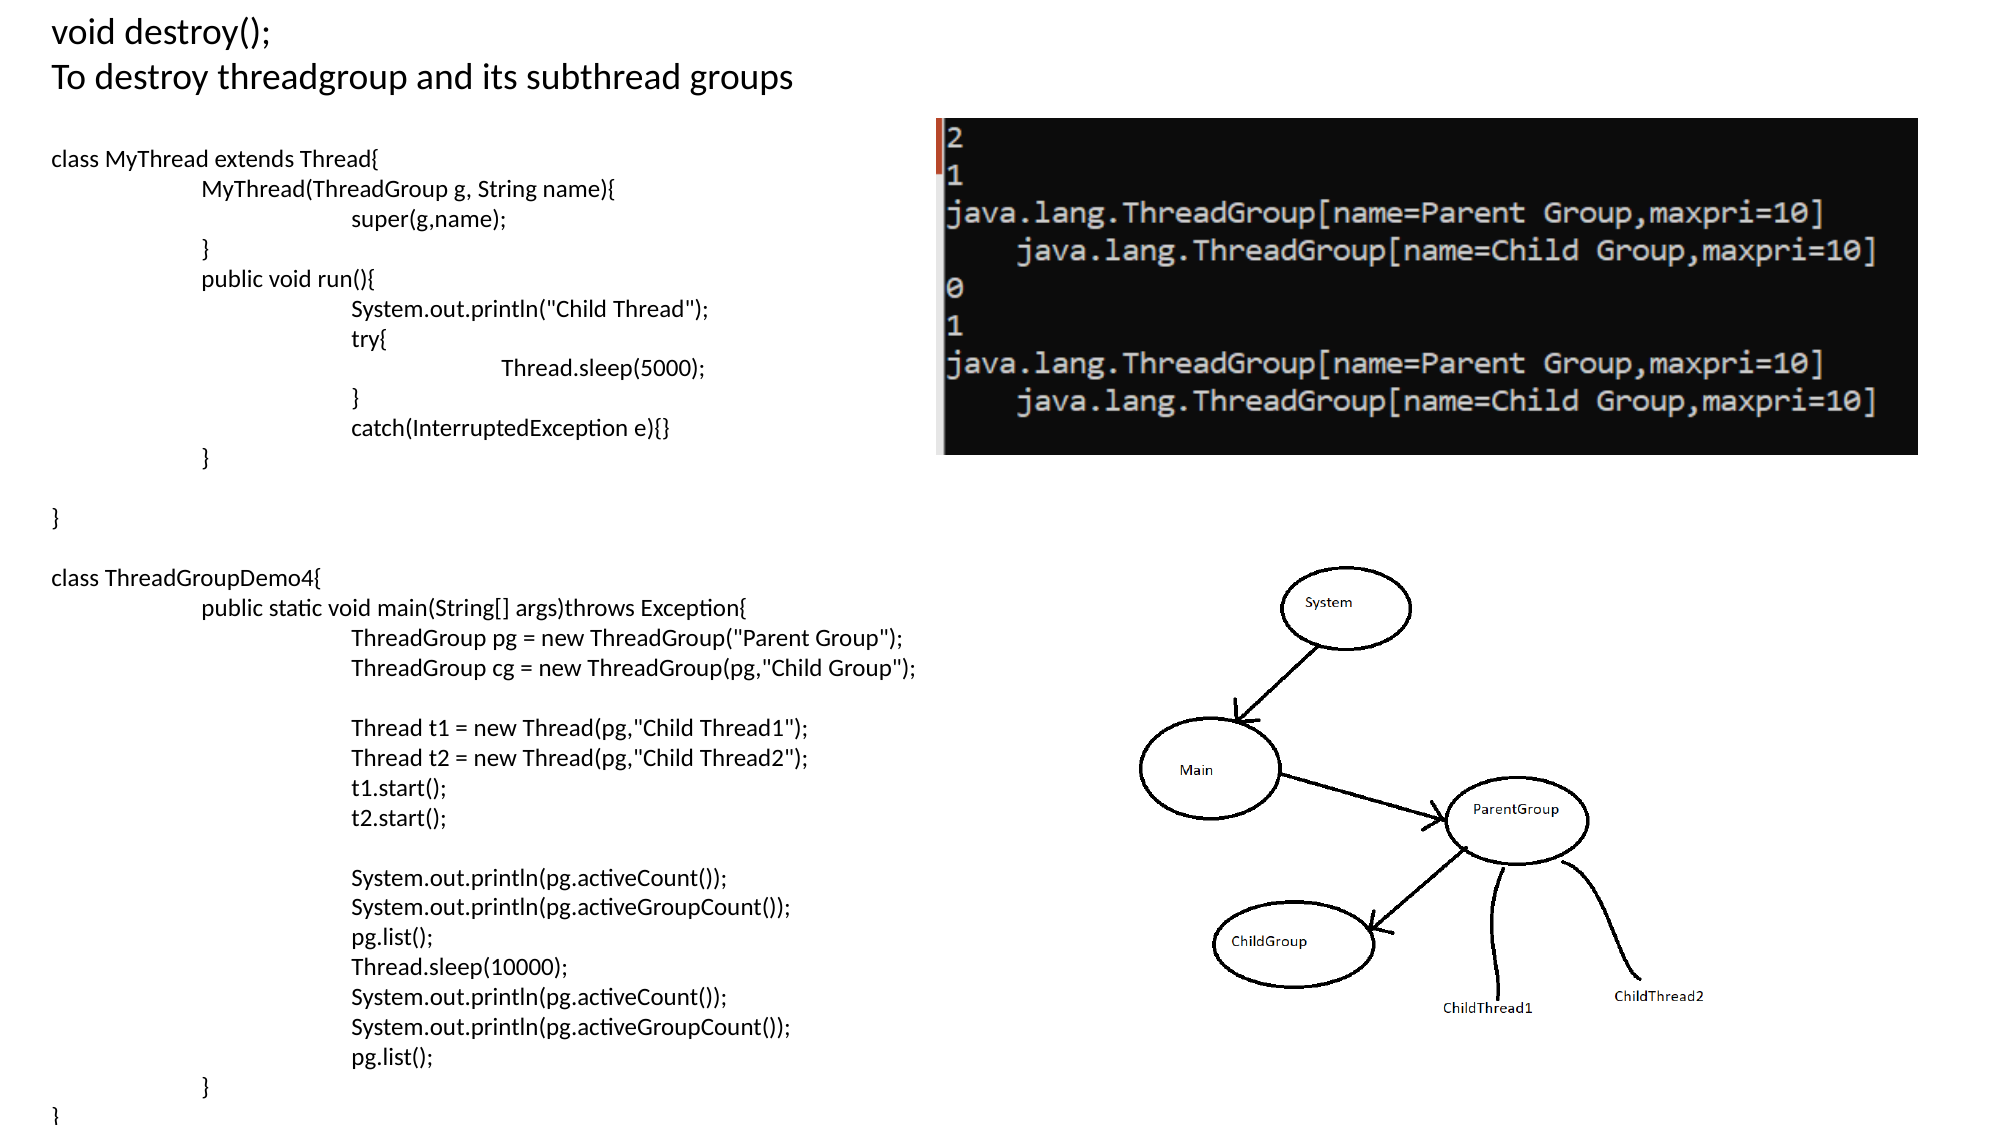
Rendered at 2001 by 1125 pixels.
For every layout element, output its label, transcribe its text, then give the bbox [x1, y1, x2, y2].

text_box void destroy(); To destroy threadgroup and its subthread groups class MyThread extends Thread{ MyThread(ThreadGroup g, String name){ super(g,name); } public void run(){ System.out.println("Child Thread"); try{ Thread.sleep(5000); } catch(InterruptedException e){} } } class ThreadGroupDemo4{ public static void main(String[] args)throws Exception{ ThreadGroup pg = new ThreadGroup("Parent Group"); ThreadGroup cg = new ThreadGroup(pg,"Child Group"); Thread t1 = new Thread(pg,"Child Thread1"); Thread t2 = new Thread(pg,"Child Thread2"); t1.start(); t2.start(); System.out.println(pg.activeCount()); System.out.println(pg.activeGroupCount()); pg.list(); Thread.sleep(10000); System.out.println(pg.activeCount()); System.out.println(pg.activeGroupCount()); pg.list(); } } [36, 0, 1964, 1125]
picture [1118, 562, 1735, 1040]
picture [935, 118, 1918, 455]
